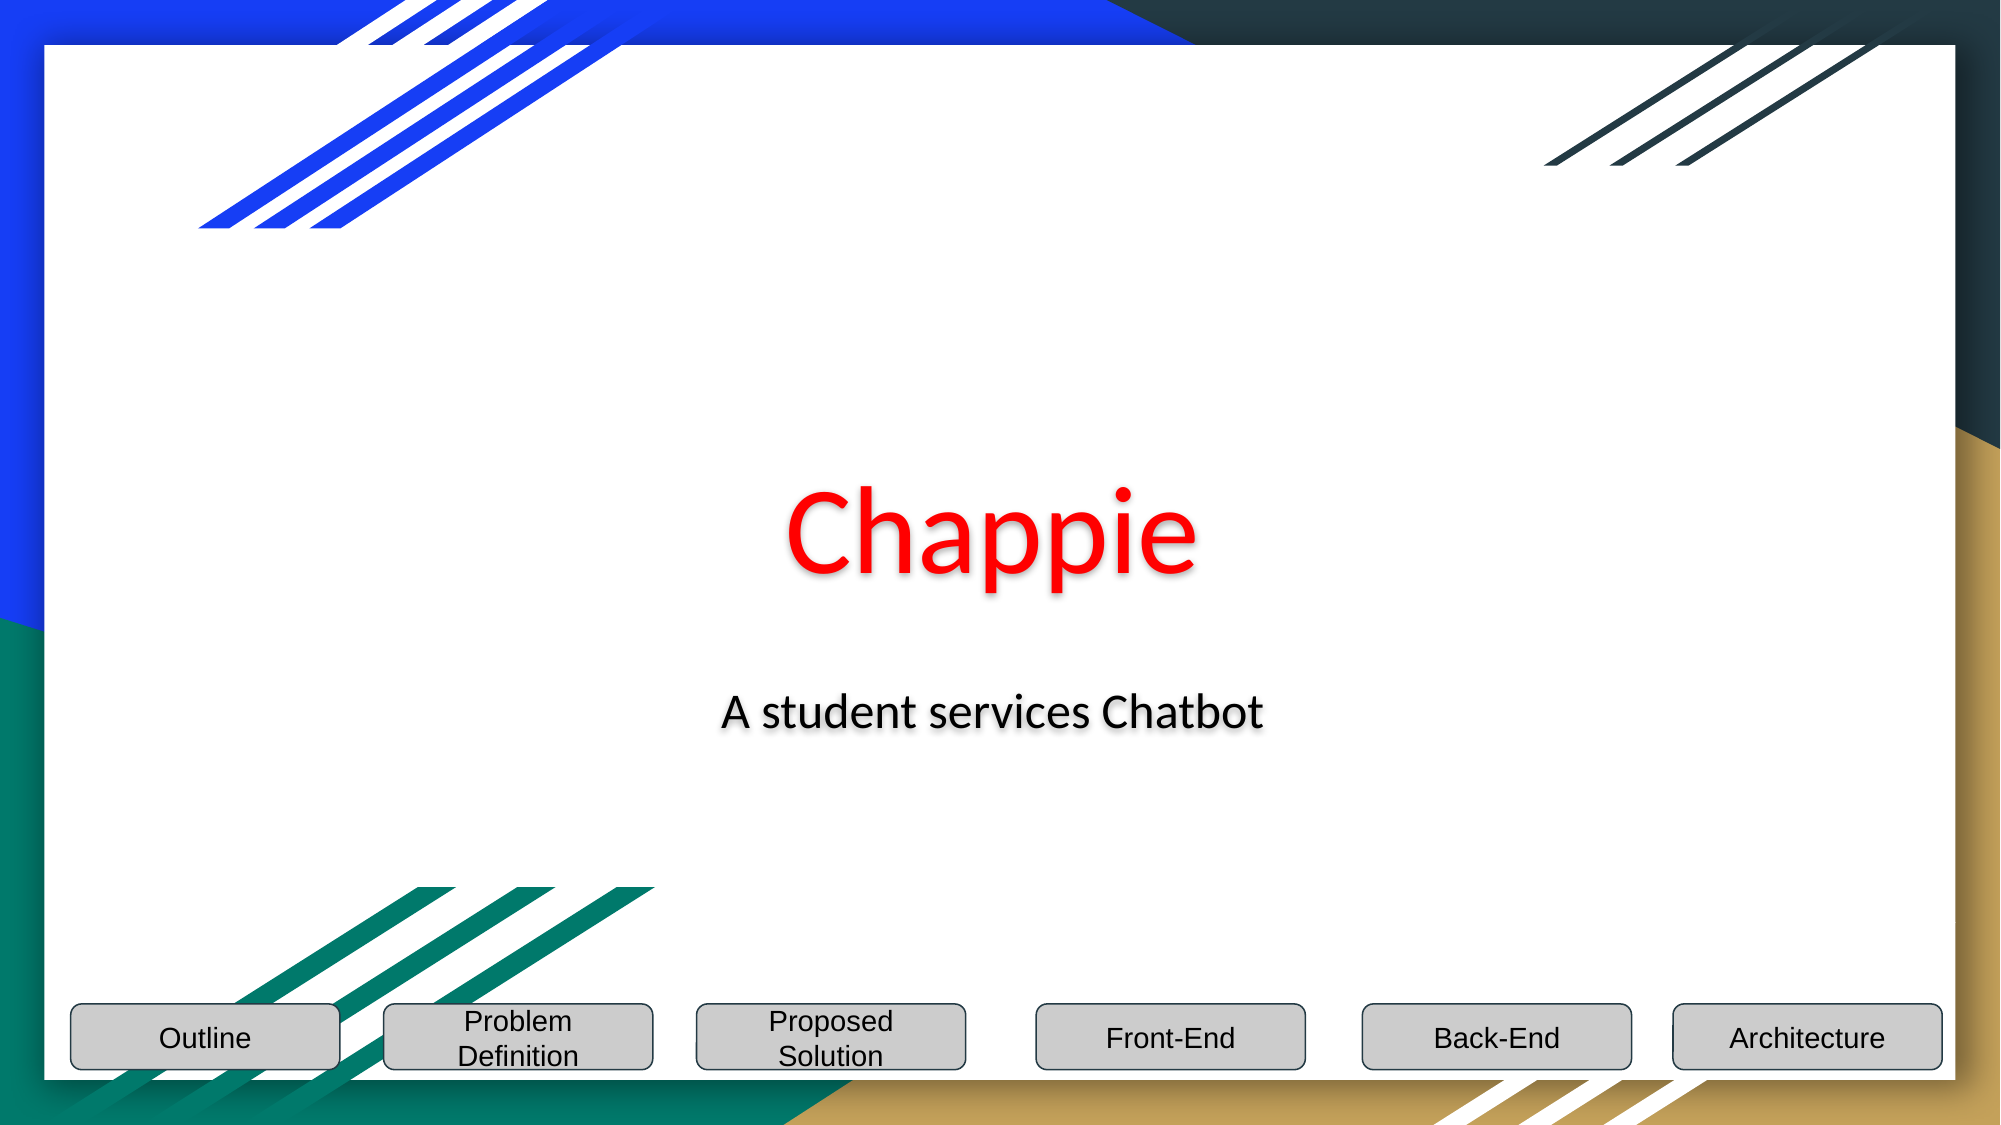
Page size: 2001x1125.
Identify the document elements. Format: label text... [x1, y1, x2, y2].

subtitle A student services Chatbot [406, 678, 1580, 793]
title Chappie [406, 291, 1580, 608]
